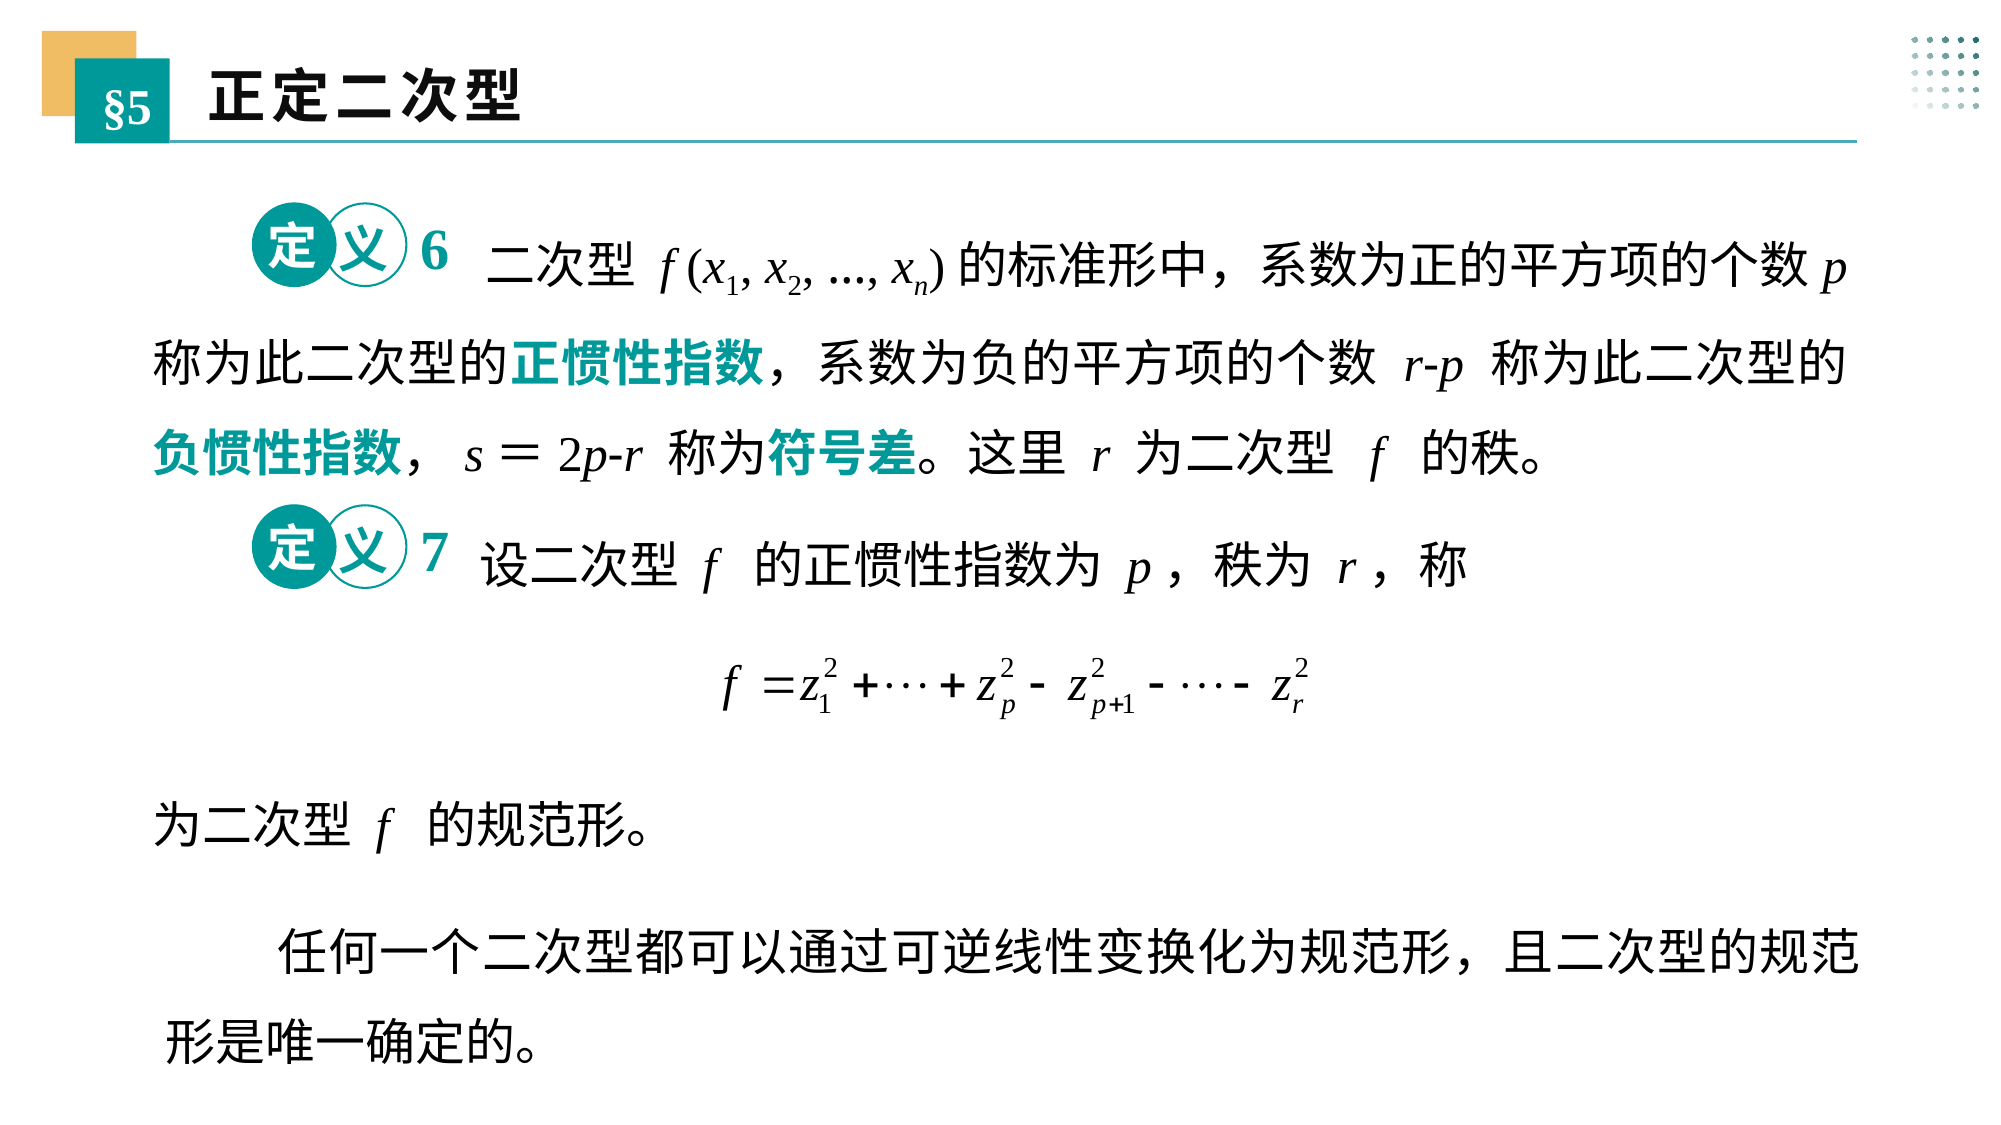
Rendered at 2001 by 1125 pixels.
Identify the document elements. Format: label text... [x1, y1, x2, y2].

text_box 任何一个二次型都可以通过可逆线性变换化为规范形，且二次型的规范形是唯一确定的。 [150, 882, 1876, 1078]
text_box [79, 51, 856, 143]
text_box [252, 505, 504, 592]
text_box 为二次型 f 的规范形。 [137, 756, 1863, 862]
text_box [252, 203, 504, 290]
text_box 设二次型 f 的正惯性指数为 p，秩为 r，称 [137, 495, 1863, 601]
text_box 二次型 f (x1, x2, …, xn)的标准形中，系数为正的平方项的个数p 称为此二次型的正惯性指数，系数为负的平方项的个数 r-p 称为此二次型的负惯性指数，s＝2p-r 称为符号差。这里 r 为二次型 f 的秩。 [137, 191, 1863, 489]
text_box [709, 650, 1314, 726]
